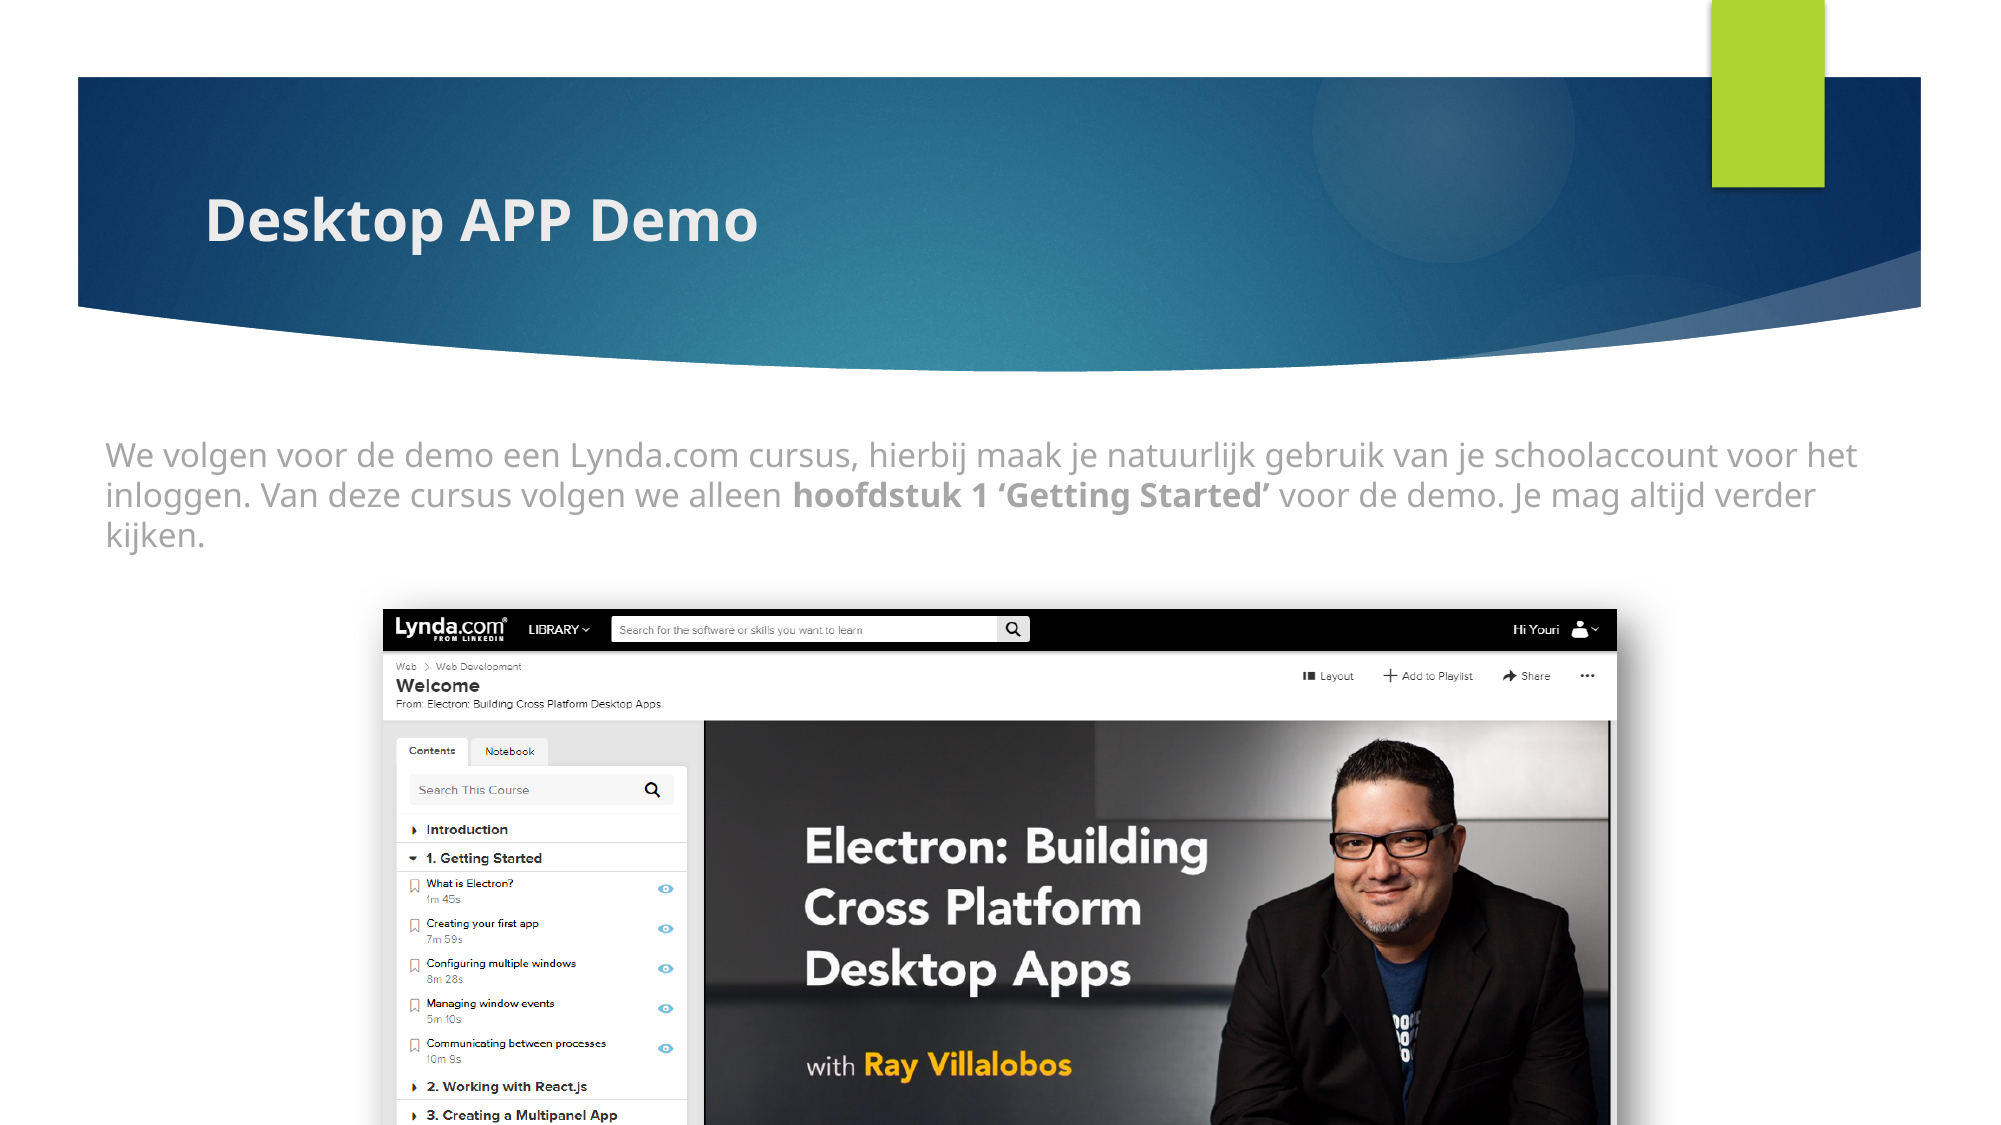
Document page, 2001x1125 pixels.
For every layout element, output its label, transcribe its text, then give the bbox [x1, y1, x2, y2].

list We volgen voor de demo een Lynda.com cursus, hierbij maak je natuurlijk gebruik van je schoolaccount voor het inloggen. Van deze cursus volgen we alleen hoofdstuk 1 ‘Getting Started’ voor de demo. Je mag altijd verder kijken. [90, 427, 1922, 988]
title Desktop APP Demo [189, 159, 1627, 276]
picture [383, 609, 1617, 1125]
